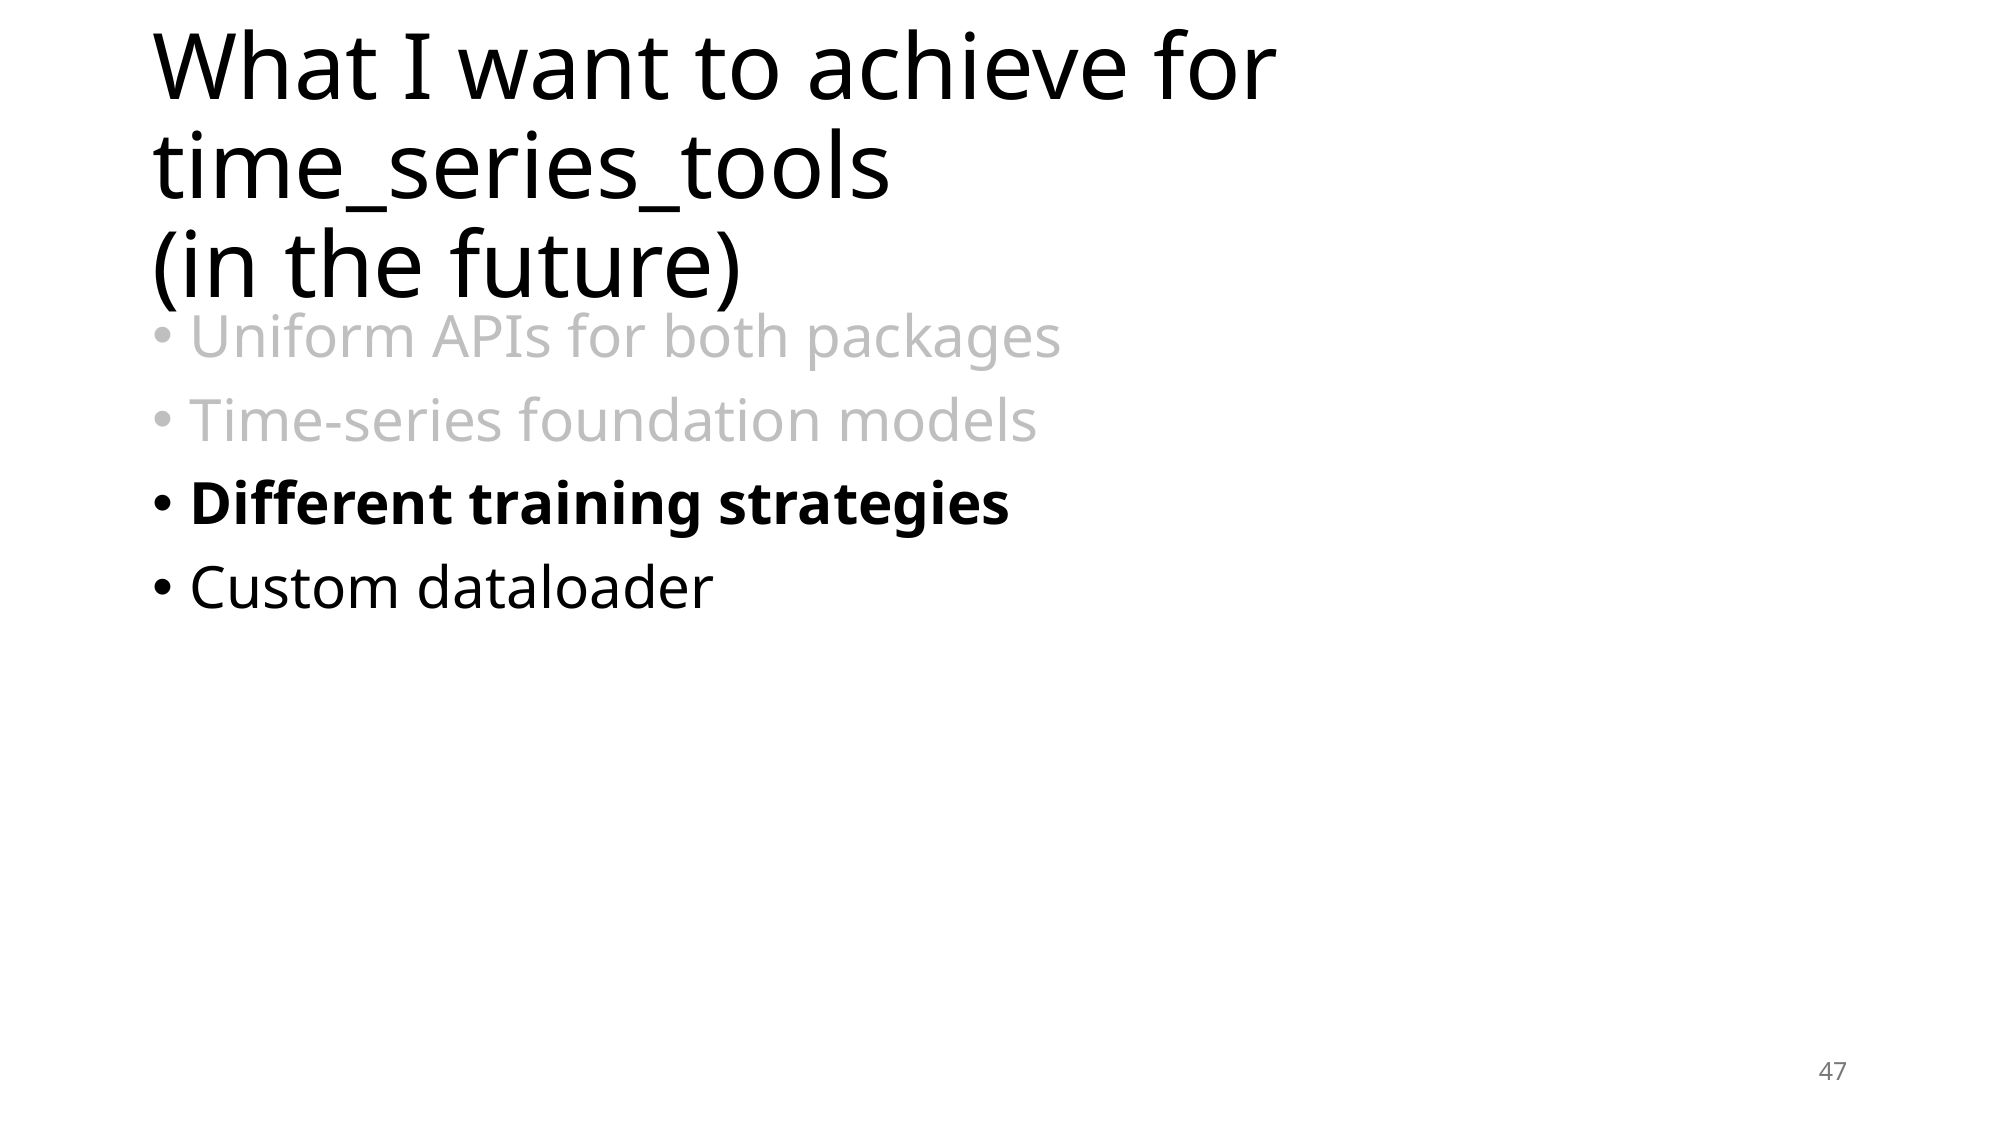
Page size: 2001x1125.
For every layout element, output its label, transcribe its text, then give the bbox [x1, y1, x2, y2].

slide_number 47 [1412, 1042, 1863, 1103]
list Uniform APIs for both packages Time-series foundation models Different training strategies Custom dataloader [137, 299, 1863, 1014]
title What I want to achieve for time_series_tools (in the future) [137, 59, 1863, 278]
